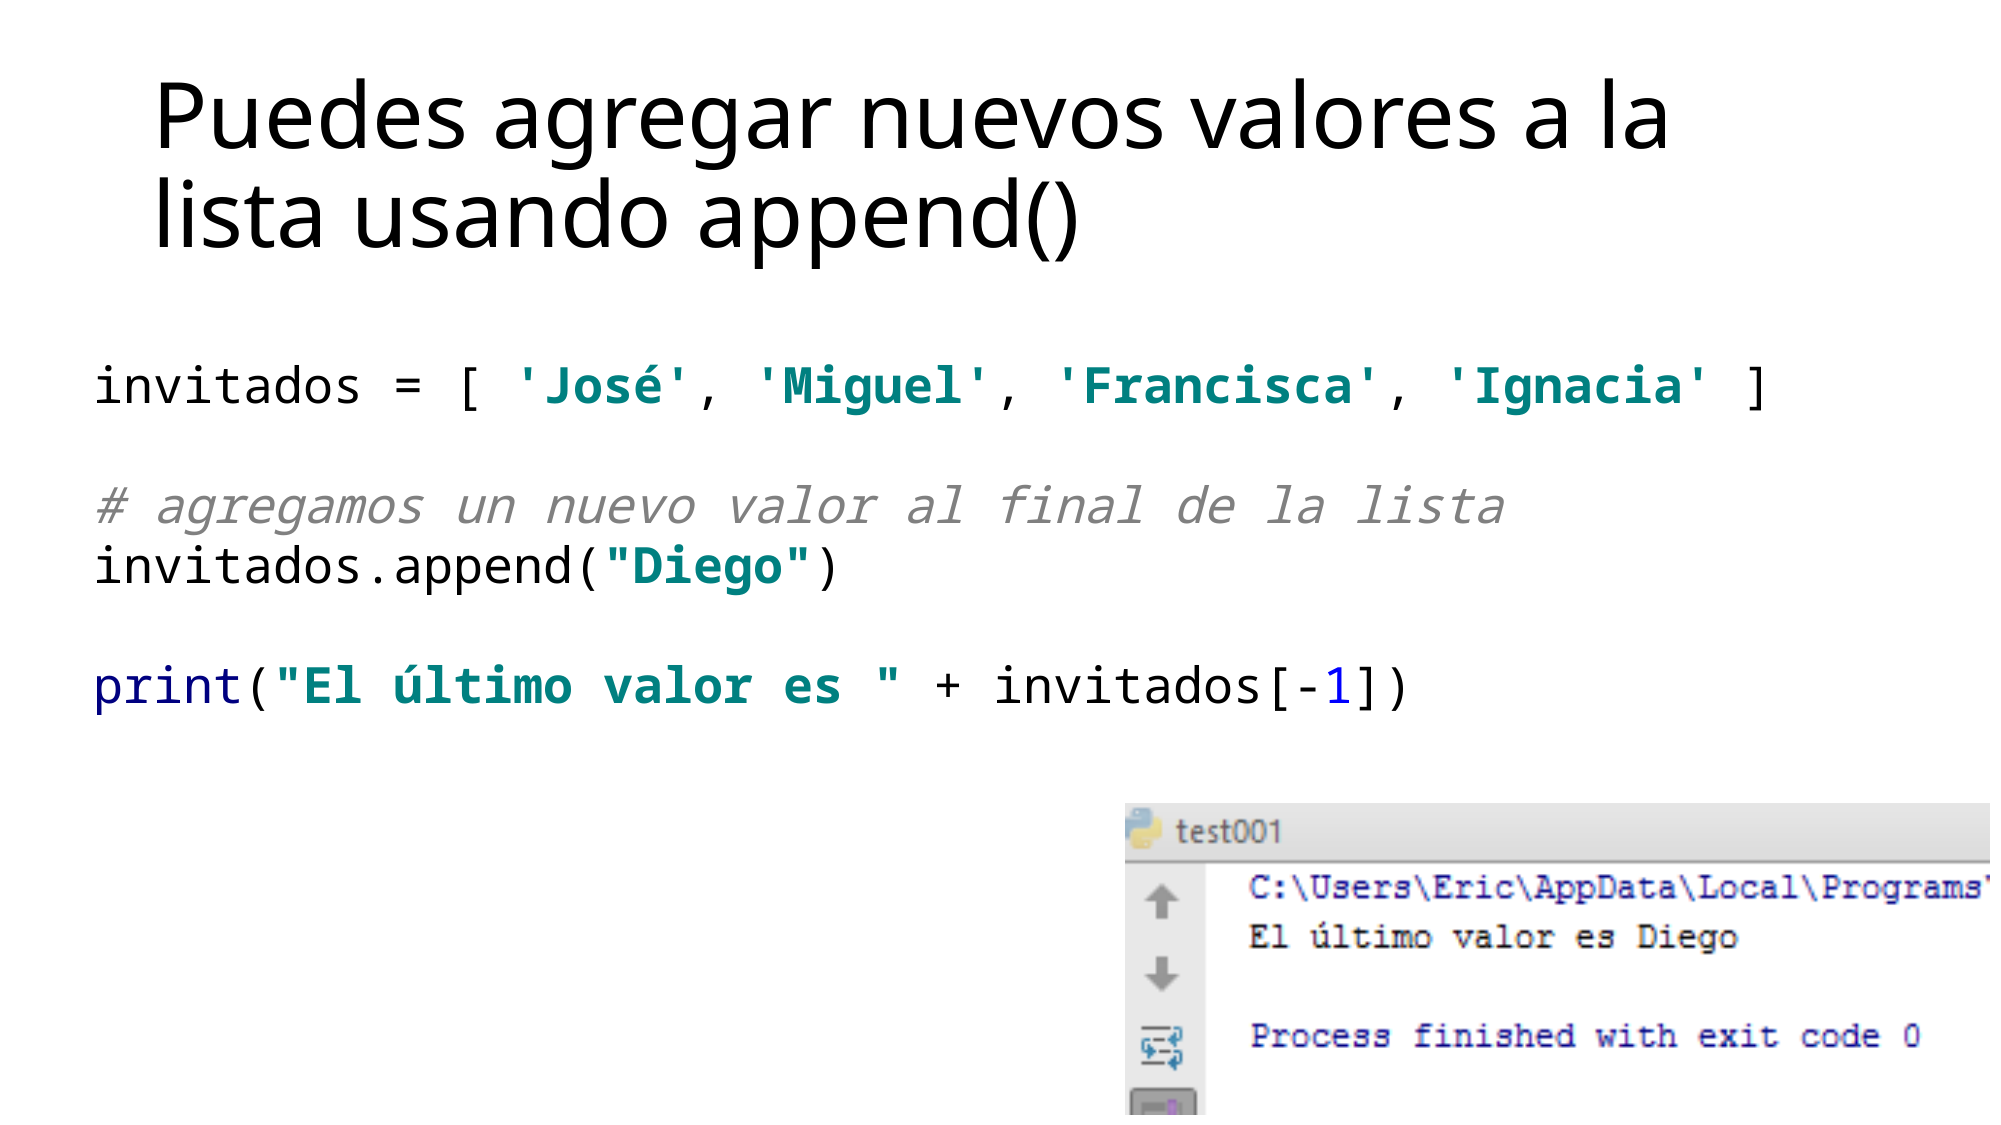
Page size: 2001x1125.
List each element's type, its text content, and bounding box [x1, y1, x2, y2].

picture [1125, 802, 1990, 1115]
text_box invitados = [ 'José', 'Miguel', 'Francisca', 'Ignacia' ] # agregamos un nuevo valor al final de la lista invitados.append("Diego") print("El último valor es " + invitados[-1]) [78, 346, 1789, 722]
title Puedes agregar nuevos valores a la lista usando append() [137, 59, 1863, 278]
